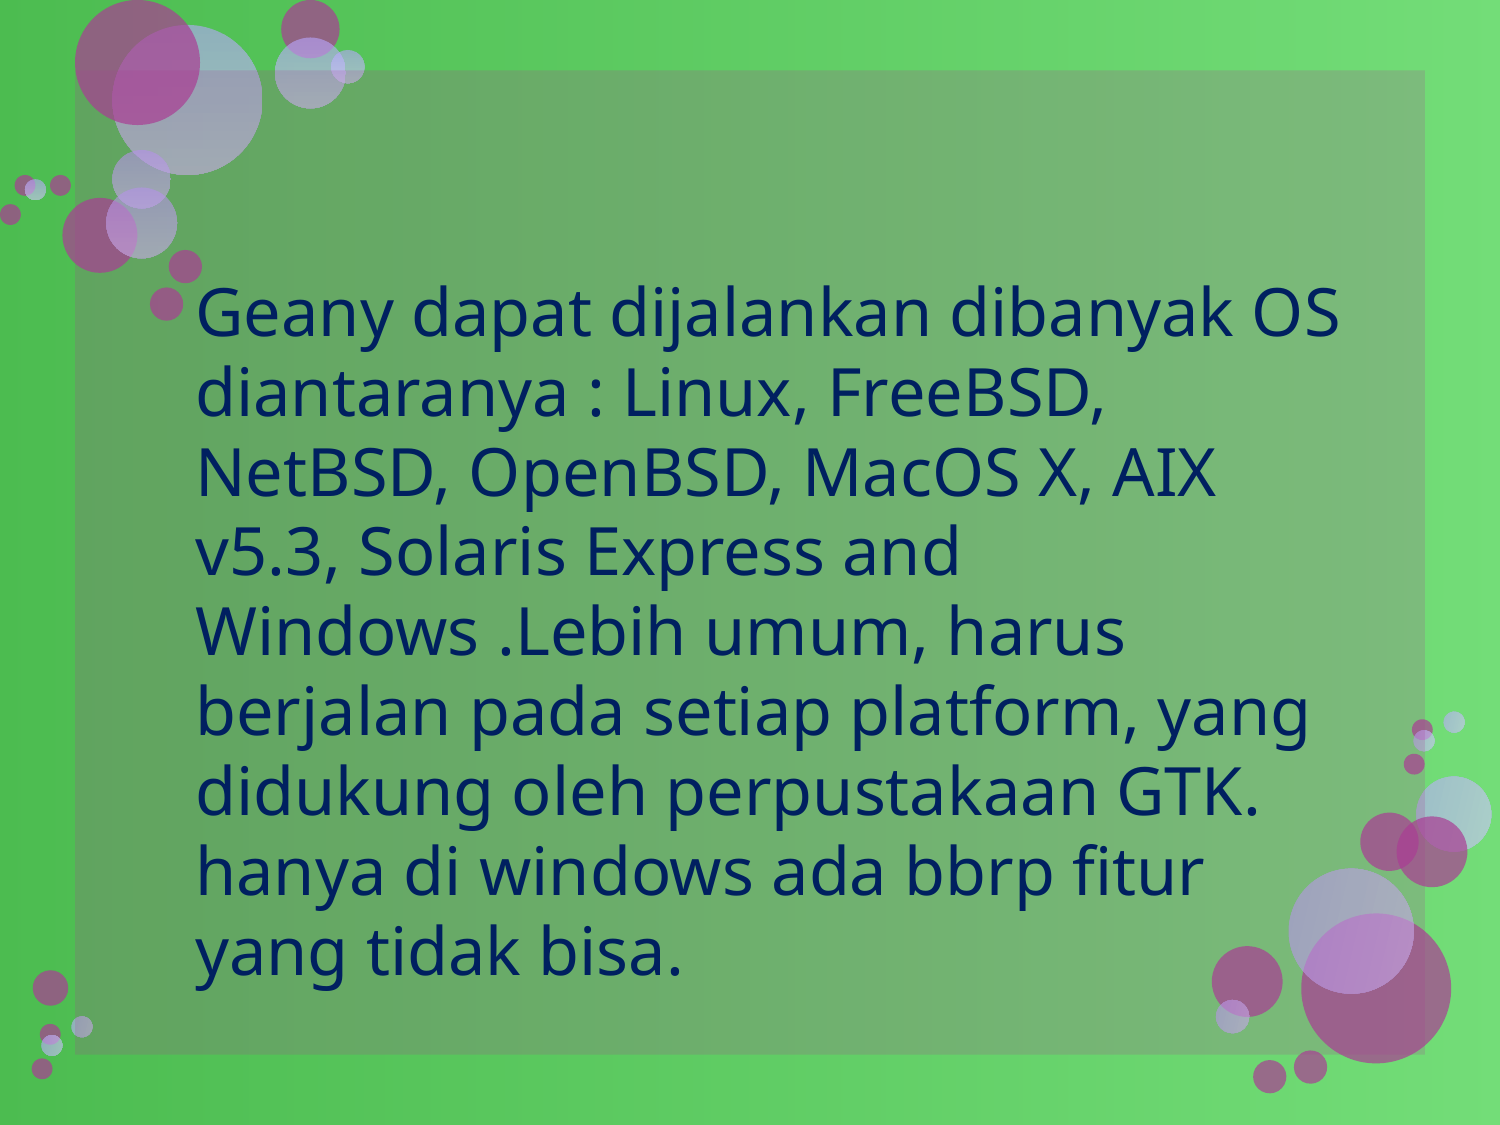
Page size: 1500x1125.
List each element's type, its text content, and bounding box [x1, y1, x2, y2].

text_box Geany dapat dijalankan dibanyak OS diantaranya : Linux, FreeBSD, NetBSD, OpenBSD, MacOS X, AIX v5.3, Solaris Express and Windows .Lebih umum, harus berjalan pada setiap platform, yang didukung oleh perpustakaan GTK. hanya di windows ada bbrp fitur yang tidak bisa. [105, 81, 1372, 997]
list [75, 70, 1425, 1055]
